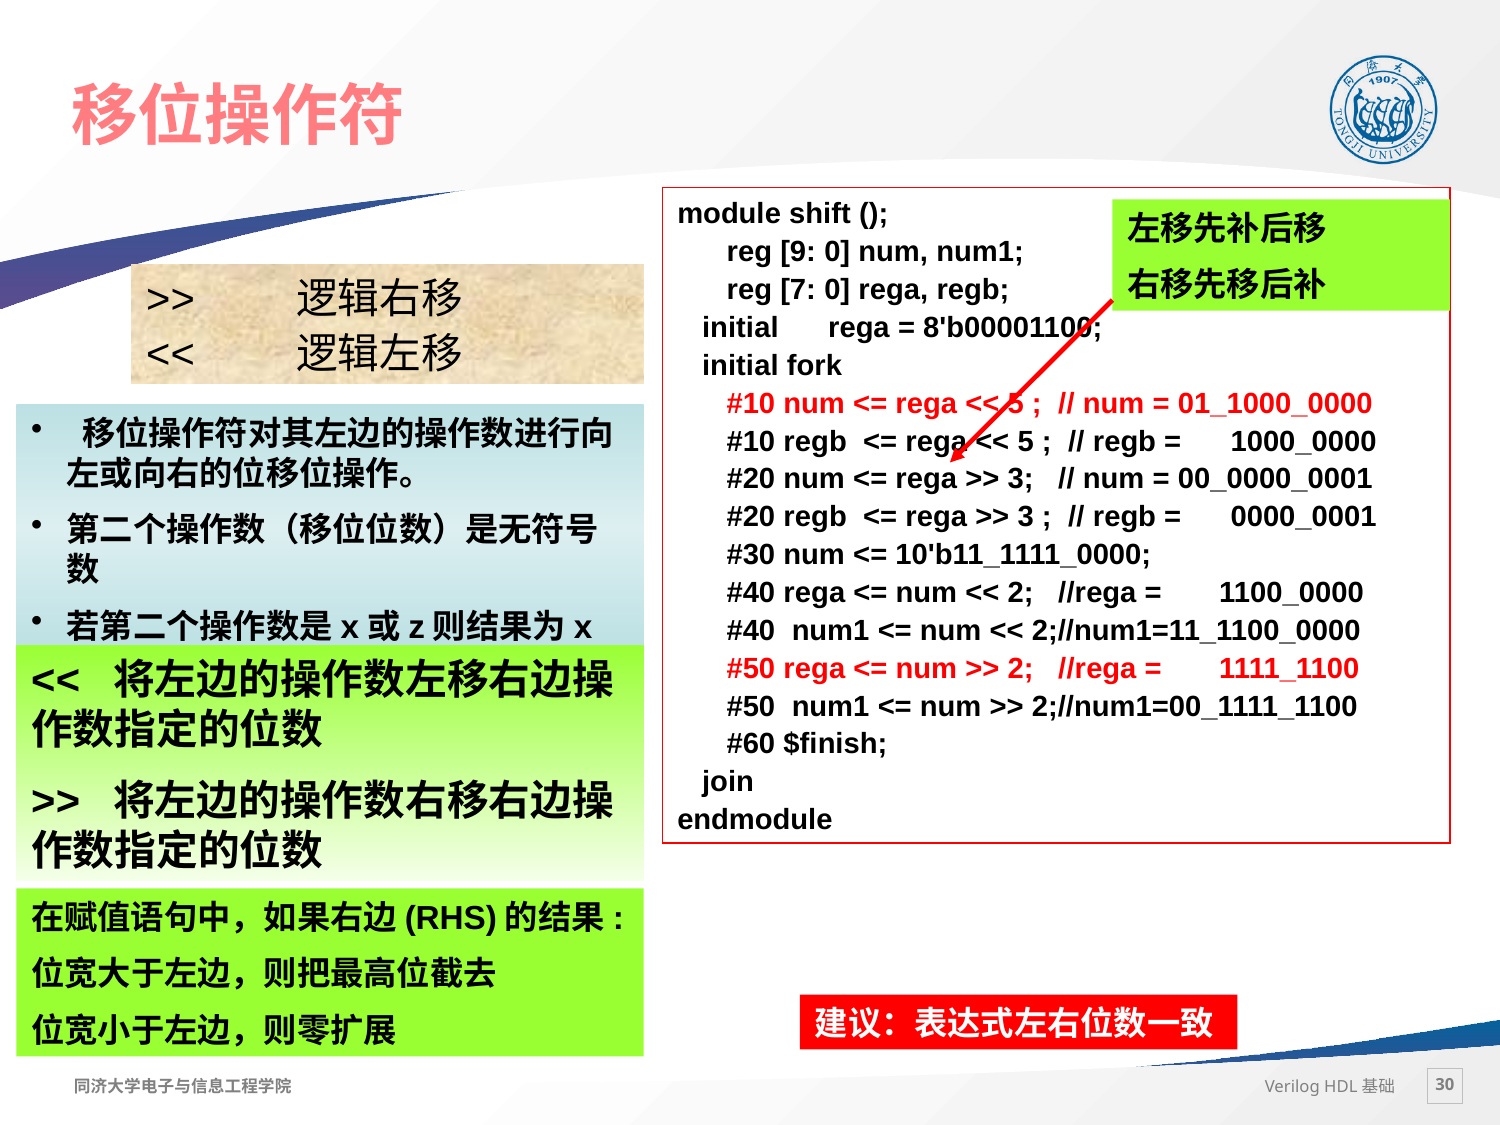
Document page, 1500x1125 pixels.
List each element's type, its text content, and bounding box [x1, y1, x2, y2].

text_box << 将左边的操作数左移右边操作数指定的位数 >> 将左边的操作数右移右边操作数指定的位数 [16, 645, 644, 881]
text_box 在赋值语句中，如果右边(RHS)的结果: 位宽大于左边，则把最高位截去 位宽小于左边，则零扩展 [16, 888, 644, 1057]
picture [1319, 40, 1462, 184]
text_box [949, 299, 1113, 463]
text_box >> 逻辑右移 << 逻辑左移 [131, 264, 644, 384]
title 移位操作符 [59, 60, 1410, 149]
text_box 移位操作符对其左边的操作数进行向左或向右的位移位操作。 第二个操作数（移位位数）是无符号数 若第二个操作数是x或z则结果为x [16, 404, 644, 645]
text_box 建议：表达式左右位数一致 [799, 994, 1238, 1050]
text_box module shift (); reg [9: 0] num, num1; reg [7: 0] rega, regb; initial rega = 8'b00001100; initial fork #10 num <= rega << 5 ; // num = 01_1000_0000 #10 regb <= rega << 5 ; // regb = 1000_0000 #20 num <= rega >> 3; // num = 00_0000_0001 #20 regb <= rega >> 3 ; // regb = 0000_0001 #30 num <= 10'b11_1111_0000; #40 rega <= num << 2; //rega = 1100_0000 #40 num1 <= num << 2;//num1=11_1100_0000 #50 rega <= num >> 2; //rega = 1111_1100 #50 num1 <= num >> 2;//num1=00_1111_1100 #60 $finish; join endmodule [662, 187, 1450, 843]
text_box 左移先补后移 右移先移后补 [1112, 199, 1450, 311]
